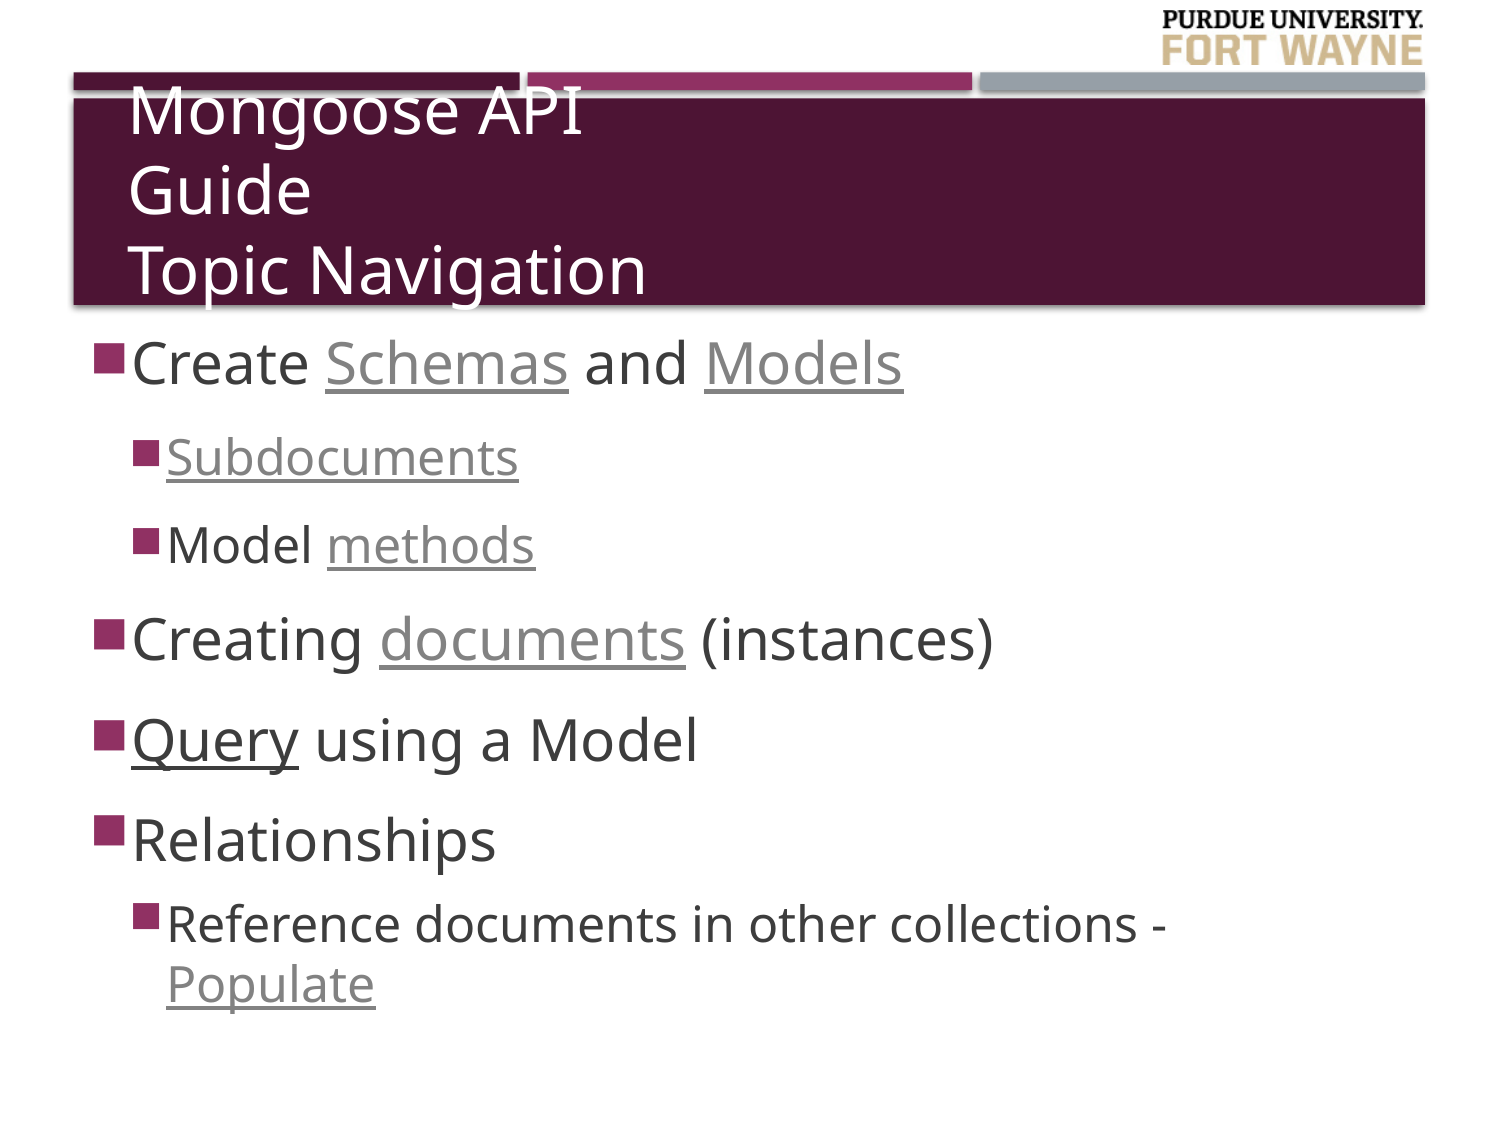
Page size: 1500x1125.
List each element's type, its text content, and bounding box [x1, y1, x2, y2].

title Mongoose API Guide Topic Navigation [112, 75, 763, 300]
picture [1162, 10, 1423, 65]
list Create Schemas and Models Subdocuments Model methods Creating documents (instances) Query using a Model Relationships Reference documents in other collections - Populate [73, 319, 1425, 1050]
